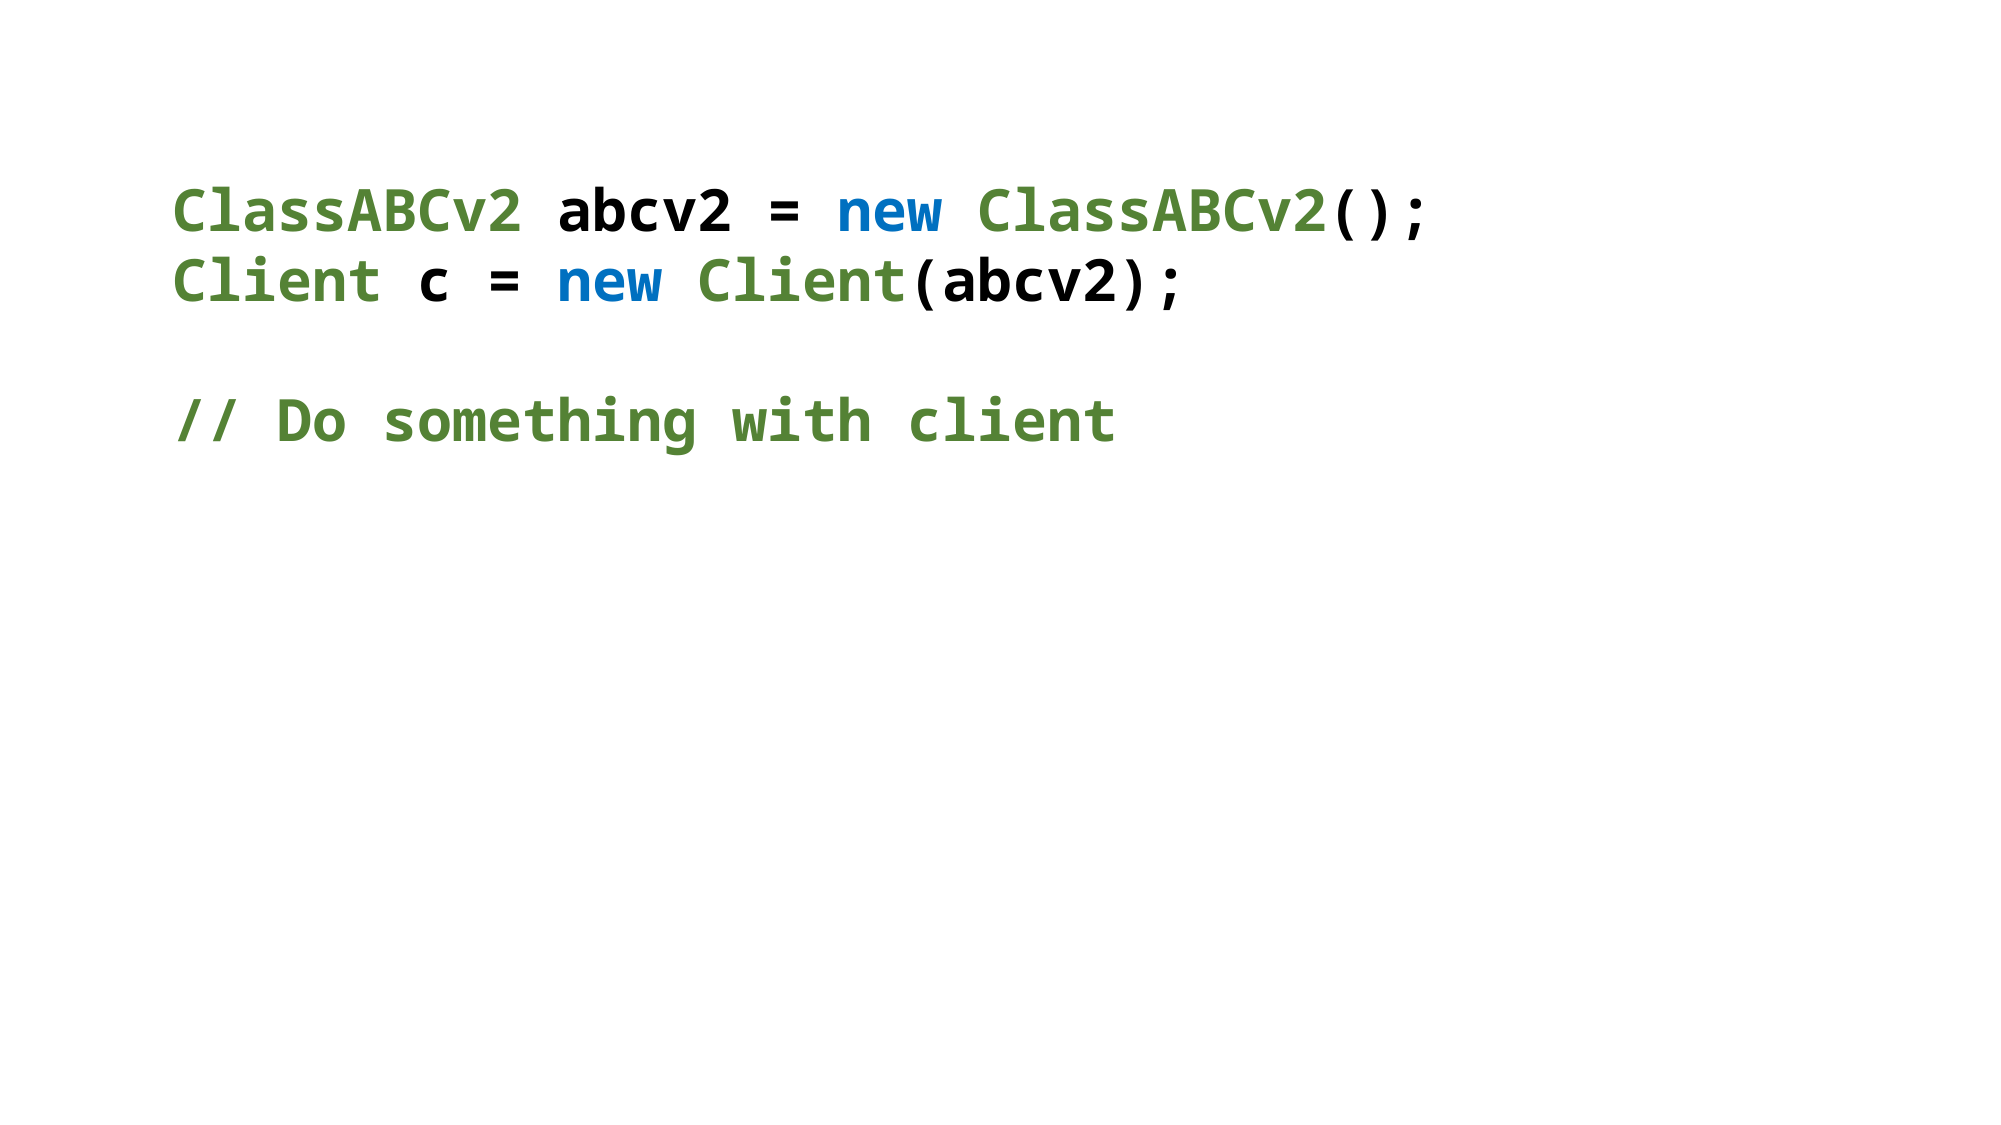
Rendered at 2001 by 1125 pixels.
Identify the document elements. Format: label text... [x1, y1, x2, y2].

text_box ClassABCv2 abcv2 = new ClassABCv2(); Client c = new Client(abcv2); // Do something with client [157, 166, 1814, 521]
